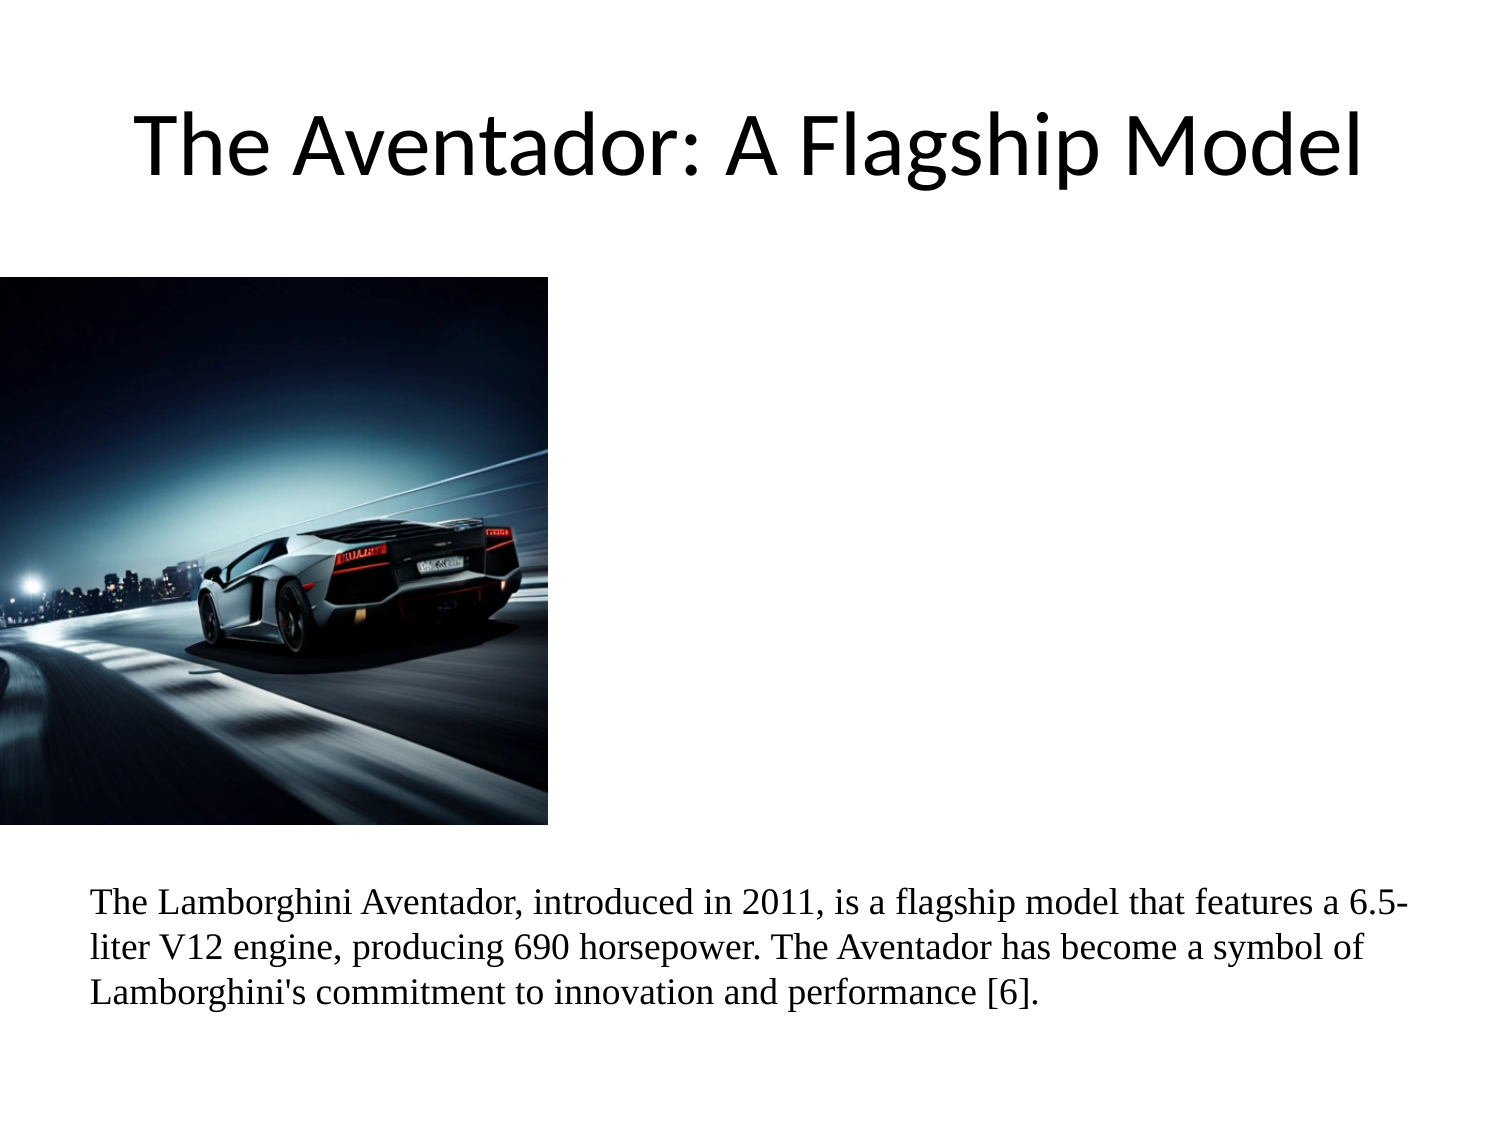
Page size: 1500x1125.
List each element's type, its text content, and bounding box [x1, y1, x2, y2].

picture [0, 277, 548, 826]
title The Aventador: A Flagship Model [75, 45, 1425, 233]
text_box The Lamborghini Aventador, introduced in 2011, is a flagship model that features a 6.5-liter V12 engine, producing 690 horsepower. The Aventador has become a symbol of Lamborghini's commitment to innovation and performance [6]. [74, 869, 1425, 1020]
